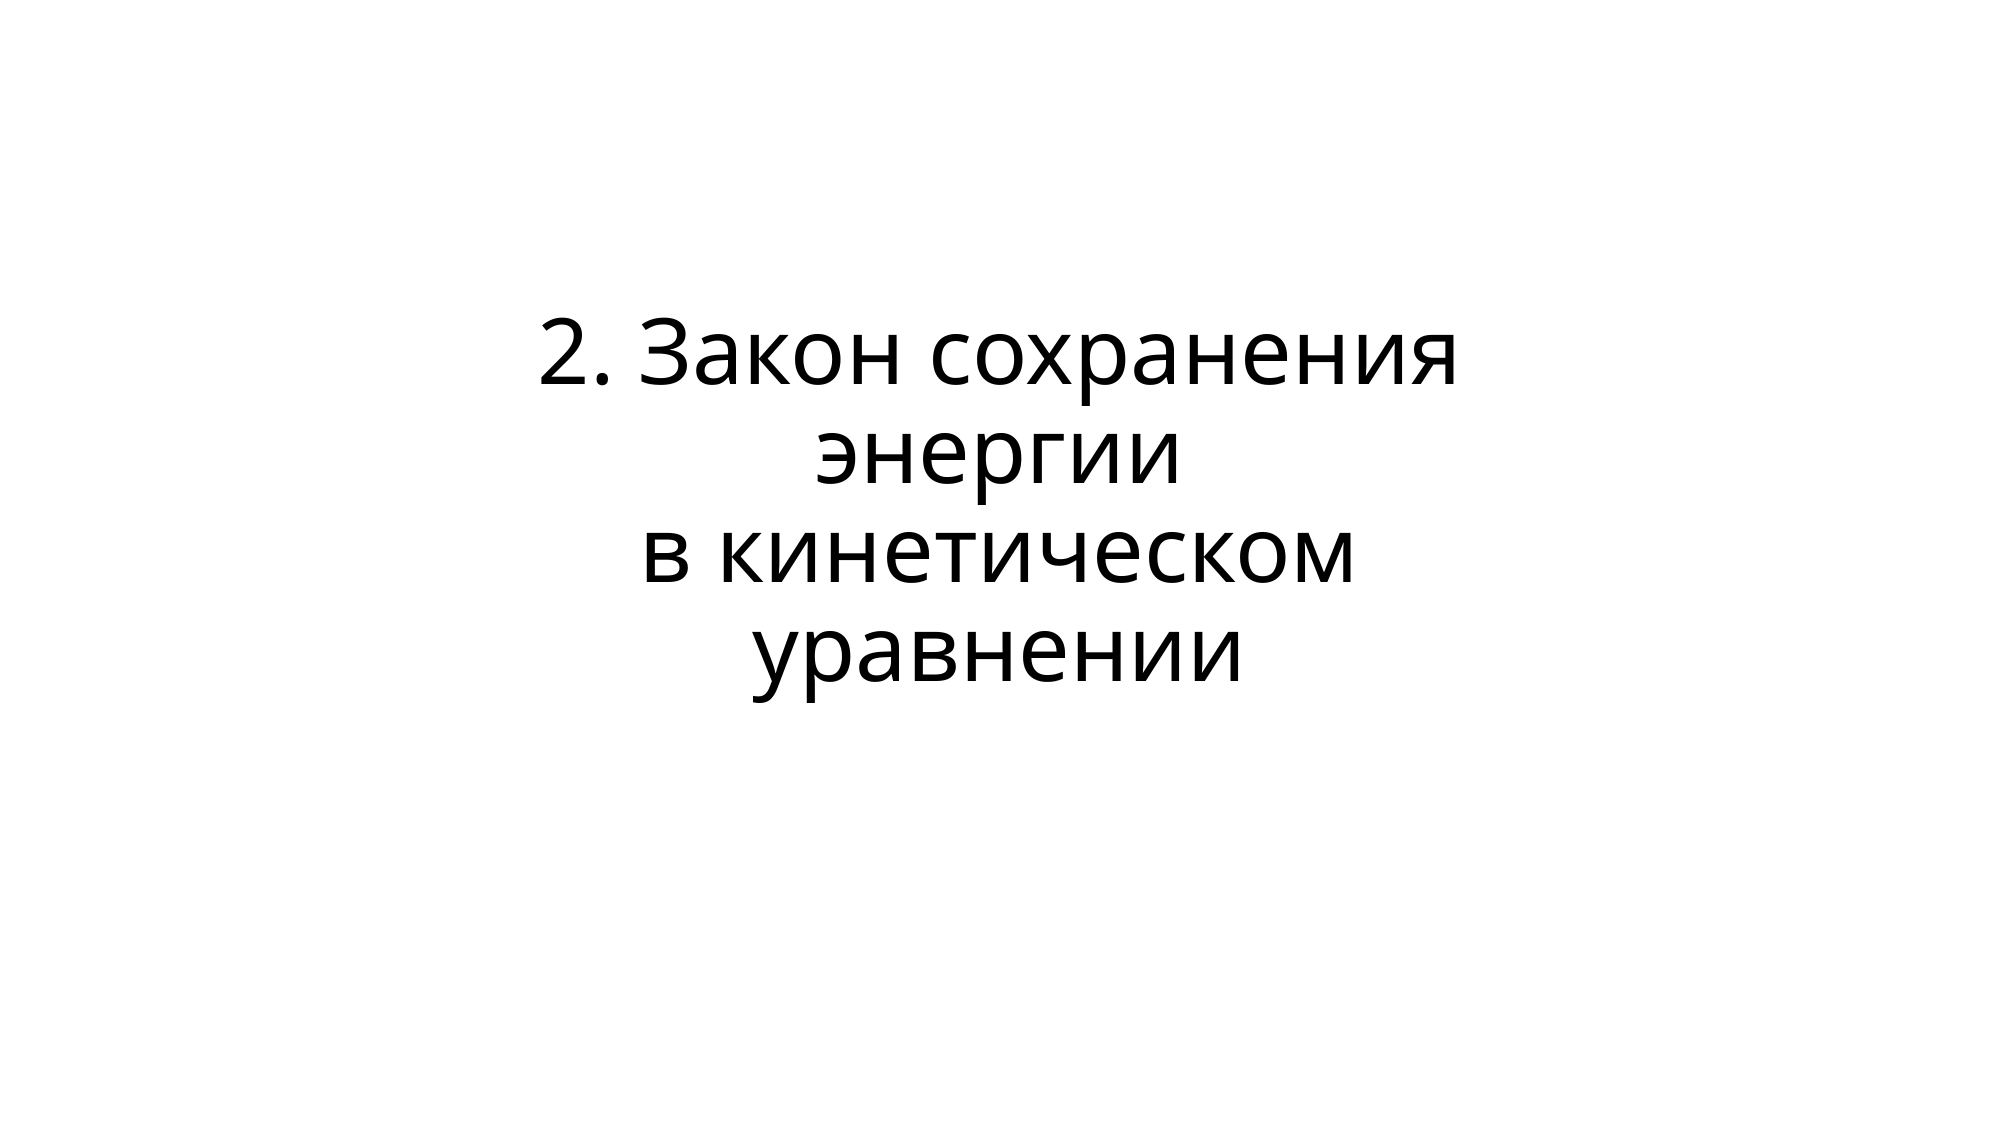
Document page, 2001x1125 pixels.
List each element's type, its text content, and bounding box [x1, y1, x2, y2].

title 2. Закон сохранения энергии в кинетическом уравнении [410, 394, 1590, 612]
